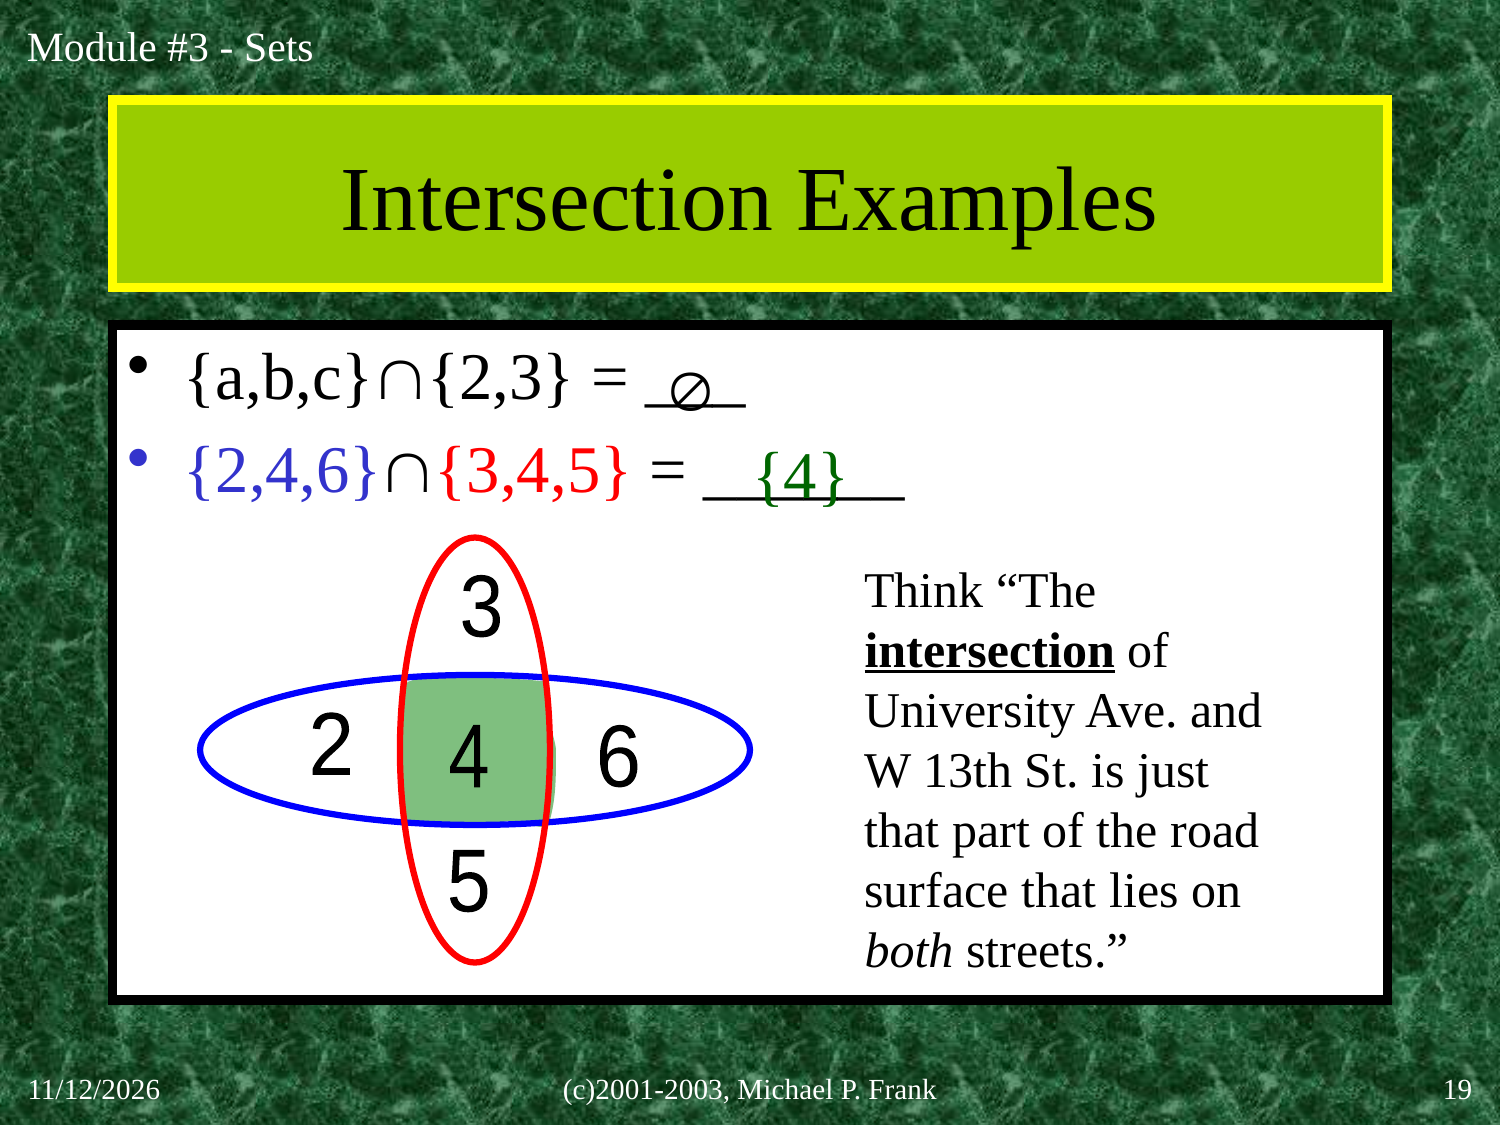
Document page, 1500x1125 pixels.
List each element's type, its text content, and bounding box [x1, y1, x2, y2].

title Intersection Examples [108, 95, 1392, 292]
slide_number 30-Sep-20 [12, 1062, 325, 1113]
text_box  [649, 337, 738, 433]
text_box {4} [737, 424, 875, 520]
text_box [199, 537, 750, 963]
footer (c)2001-2003, Michael P. Frank [512, 1062, 988, 1113]
slide_number 19 [1175, 1062, 1488, 1113]
list {a,b,c}{2,3} = ___ {2,4,6}{3,4,5} = ______ [108, 320, 1392, 1005]
picture [0, 0, 1500, 1125]
text_box Think “The intersection of University Ave. and W 13th St. is just that part of the road surface that lies on both streets.” [849, 549, 1300, 985]
